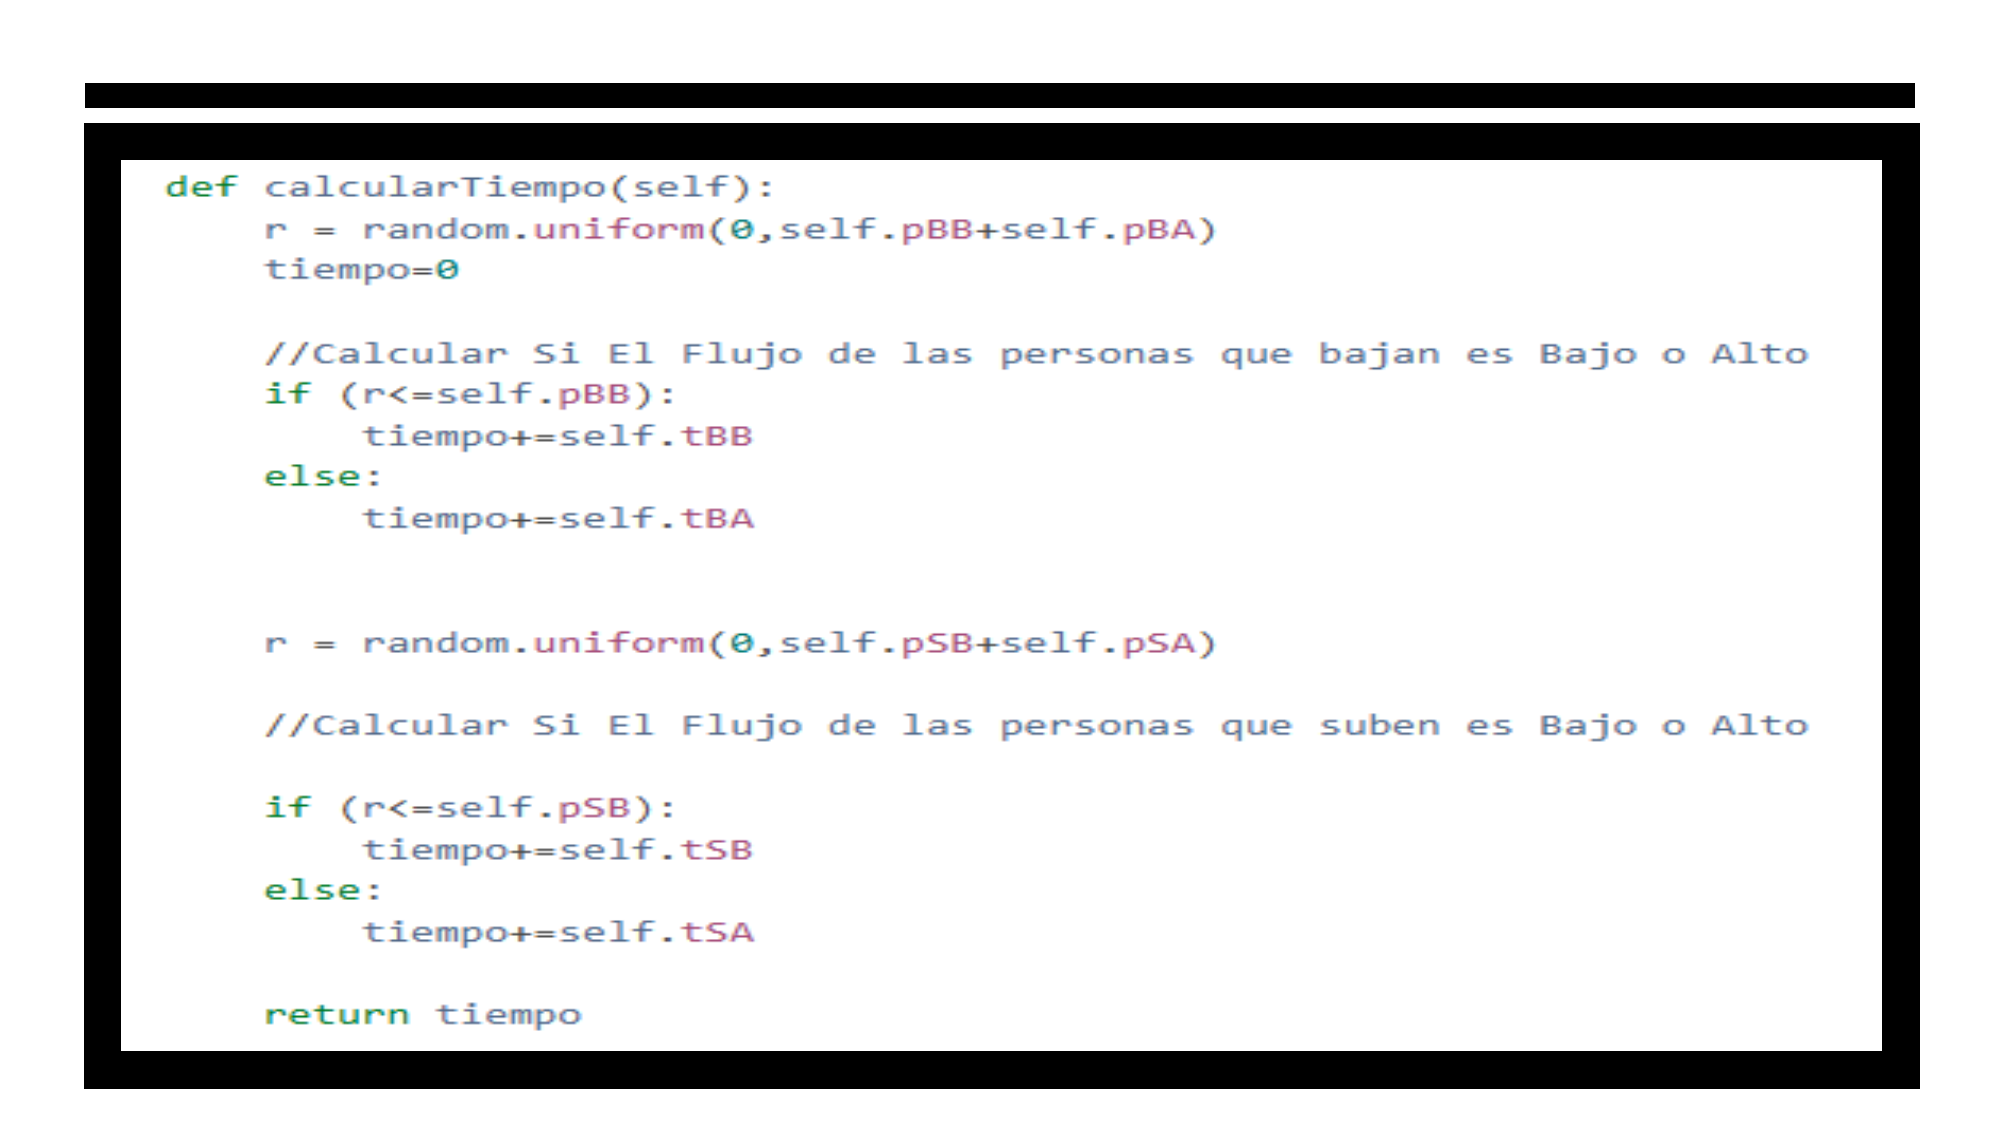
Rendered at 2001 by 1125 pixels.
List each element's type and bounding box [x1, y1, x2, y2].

list [120, 159, 1883, 1052]
